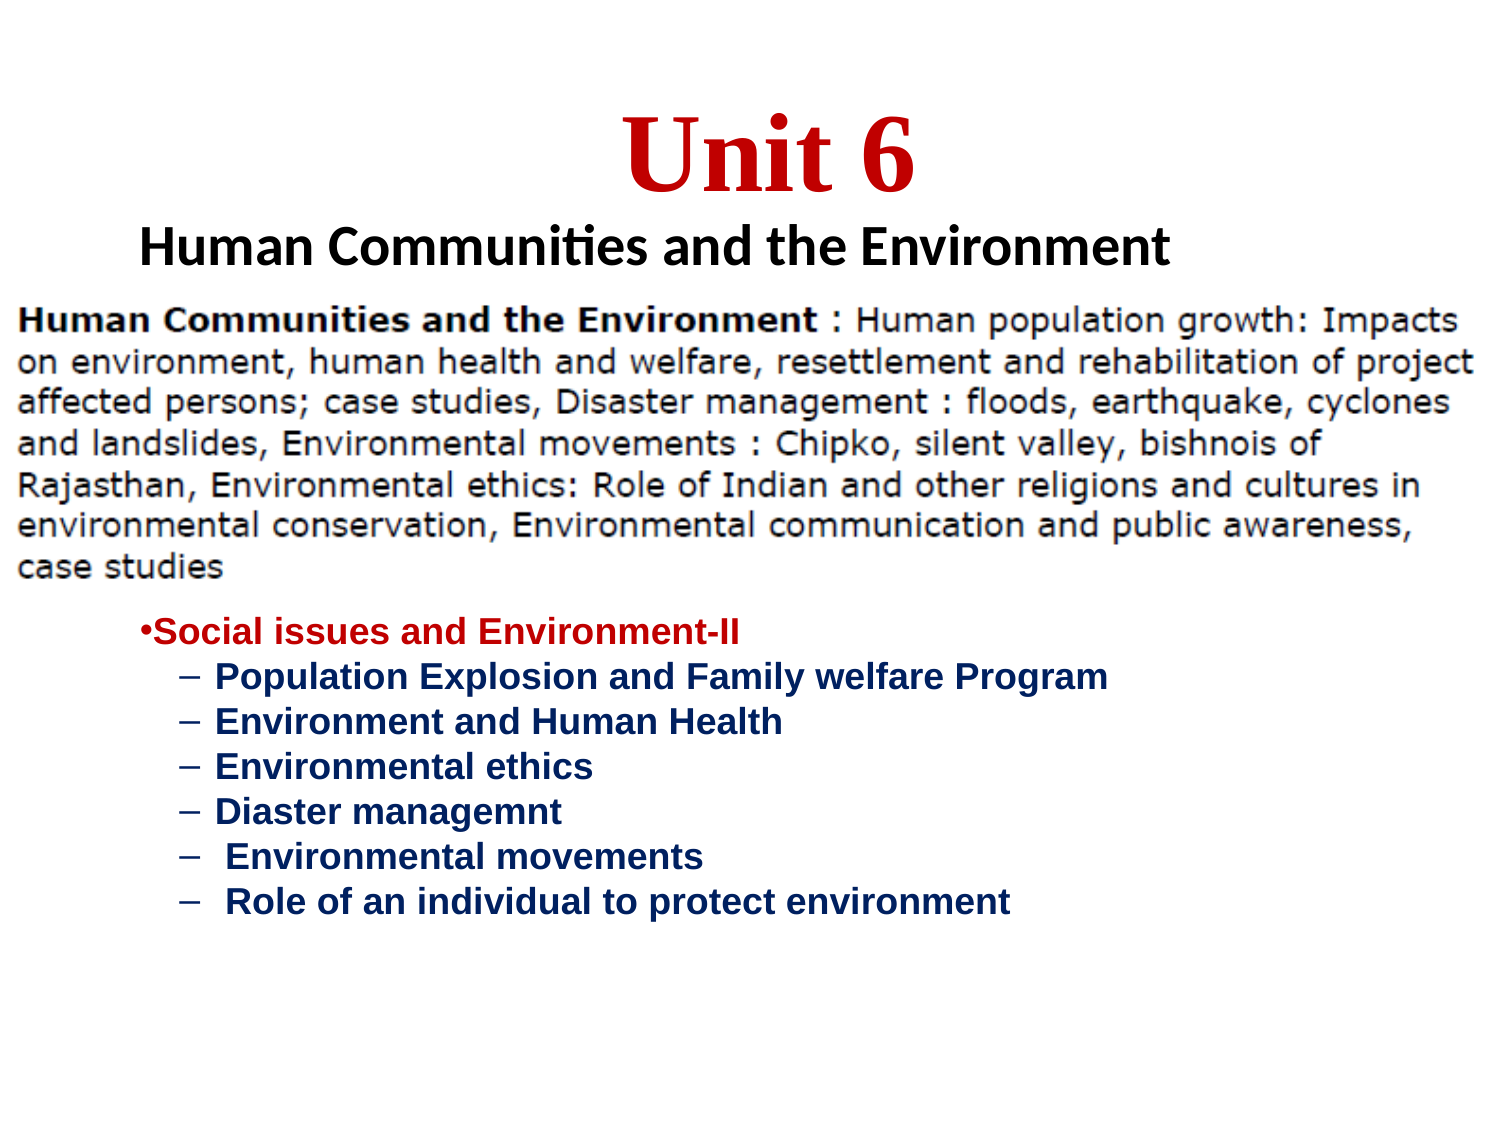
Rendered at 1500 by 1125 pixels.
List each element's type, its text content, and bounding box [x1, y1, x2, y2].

picture [9, 285, 1491, 598]
text_box Human Communities and the Environment [124, 200, 1413, 283]
text_box Social issues and Environment-II Population Explosion and Family welfare Program Environment and Human Health Environmental ethics Diaster managemnt Environmental movements Role of an individual to protect environment [125, 606, 1288, 930]
text_box Unit 6 [605, 71, 933, 200]
